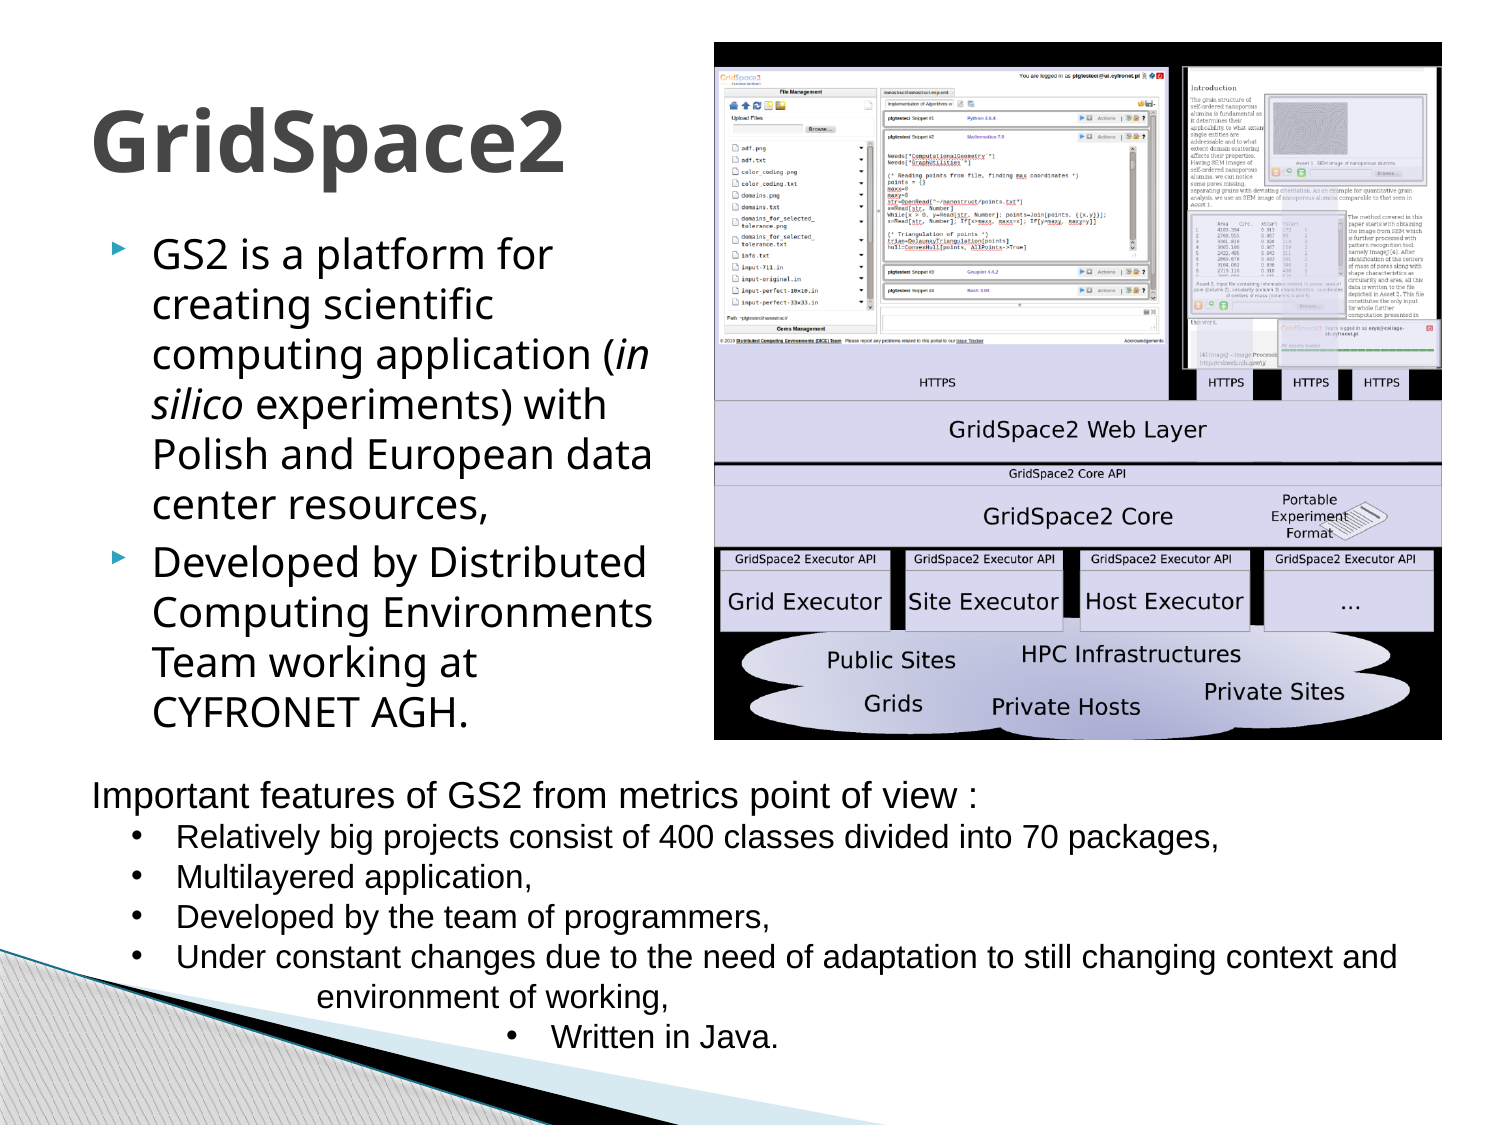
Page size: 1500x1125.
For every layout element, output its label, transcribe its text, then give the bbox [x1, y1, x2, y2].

title GridSpace2 [75, 45, 711, 233]
text_box Important features of GS2 from metrics point of view : Relatively big projects consist of 400 classes divided into 70 packages, Multilayered application, Developed by the team of programmers, Under constant changes due to the need of adaptation to still changing context and environment of working, Written in Java. [76, 763, 1500, 1103]
list GS2 is a platform for creating scientific computing application (in silico experiments) with Polish and European data center resources, Developed by Distributed Computing Environments Team working at CYFRONET AGH. [76, 233, 682, 763]
picture [714, 42, 1442, 740]
